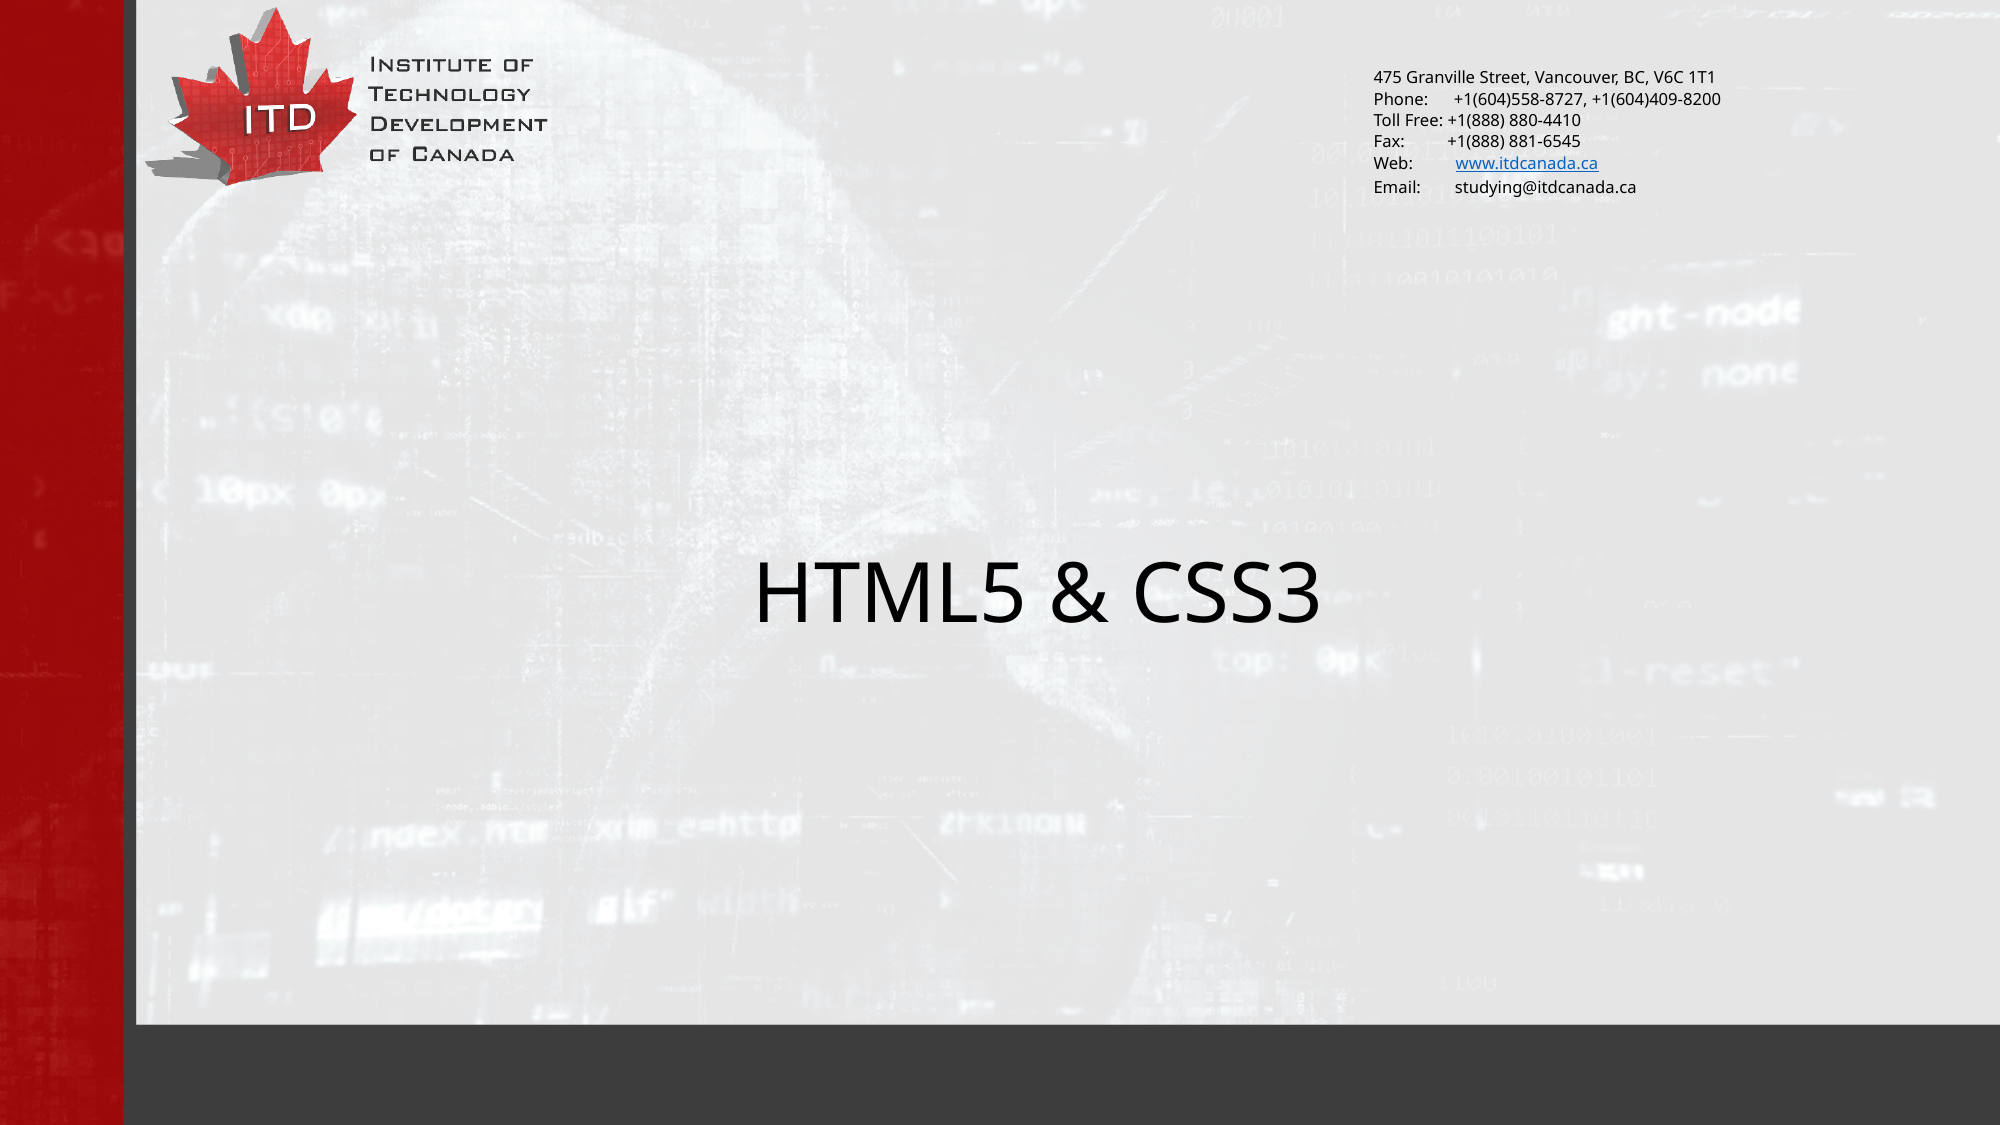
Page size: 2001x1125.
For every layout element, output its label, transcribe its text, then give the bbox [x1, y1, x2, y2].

list HTML5 & CSS3 [137, 311, 1863, 1026]
picture [0, 0, 2000, 1125]
